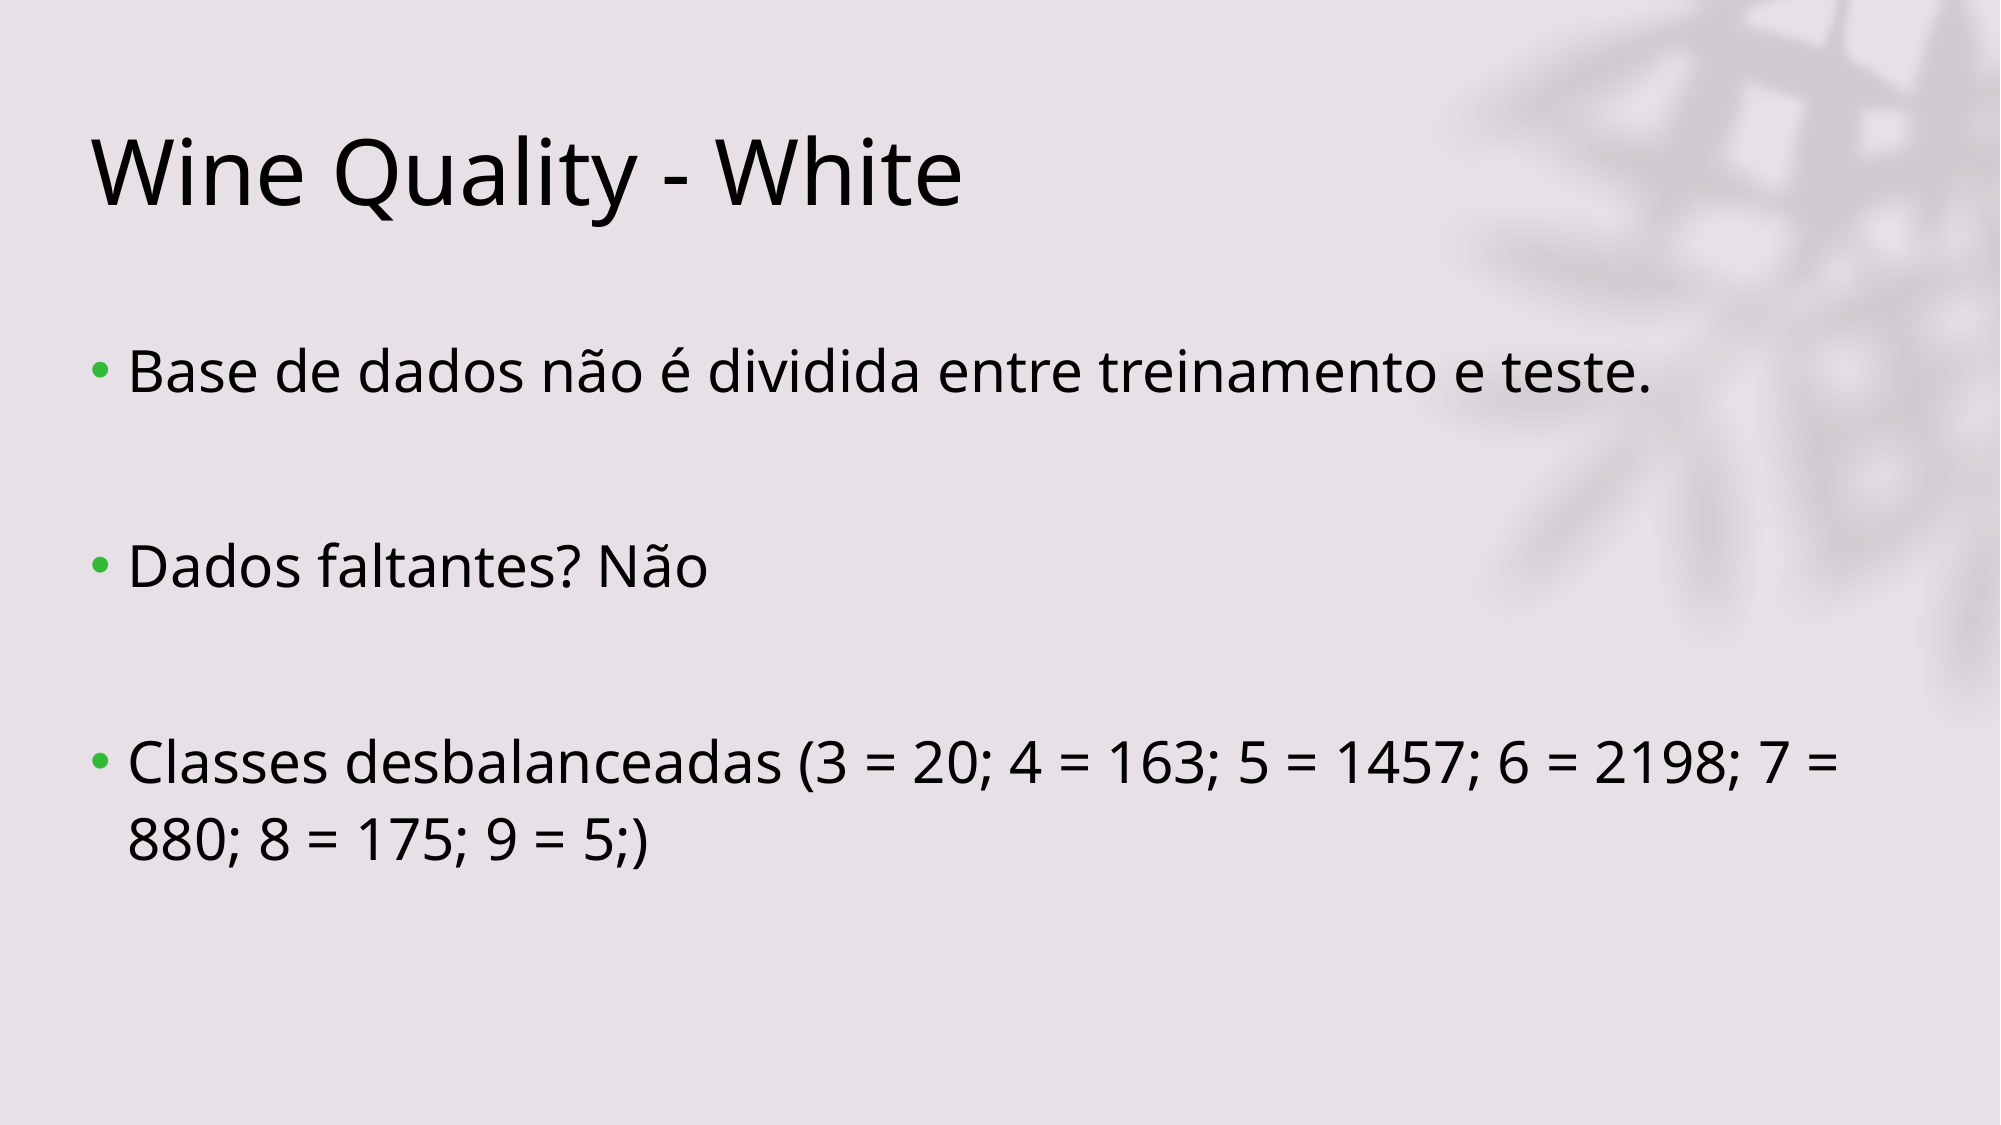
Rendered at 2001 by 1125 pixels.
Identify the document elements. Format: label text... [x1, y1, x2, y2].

list Base de dados não é dividida entre treinamento e teste. Dados faltantes? Não Classes desbalanceadas (3 = 20; 4 = 163; 5 = 1457; 6 = 2198; 7 = 880; 8 = 175; 9 = 5;) [75, 319, 1925, 1009]
title Wine Quality - White [75, 60, 1863, 278]
